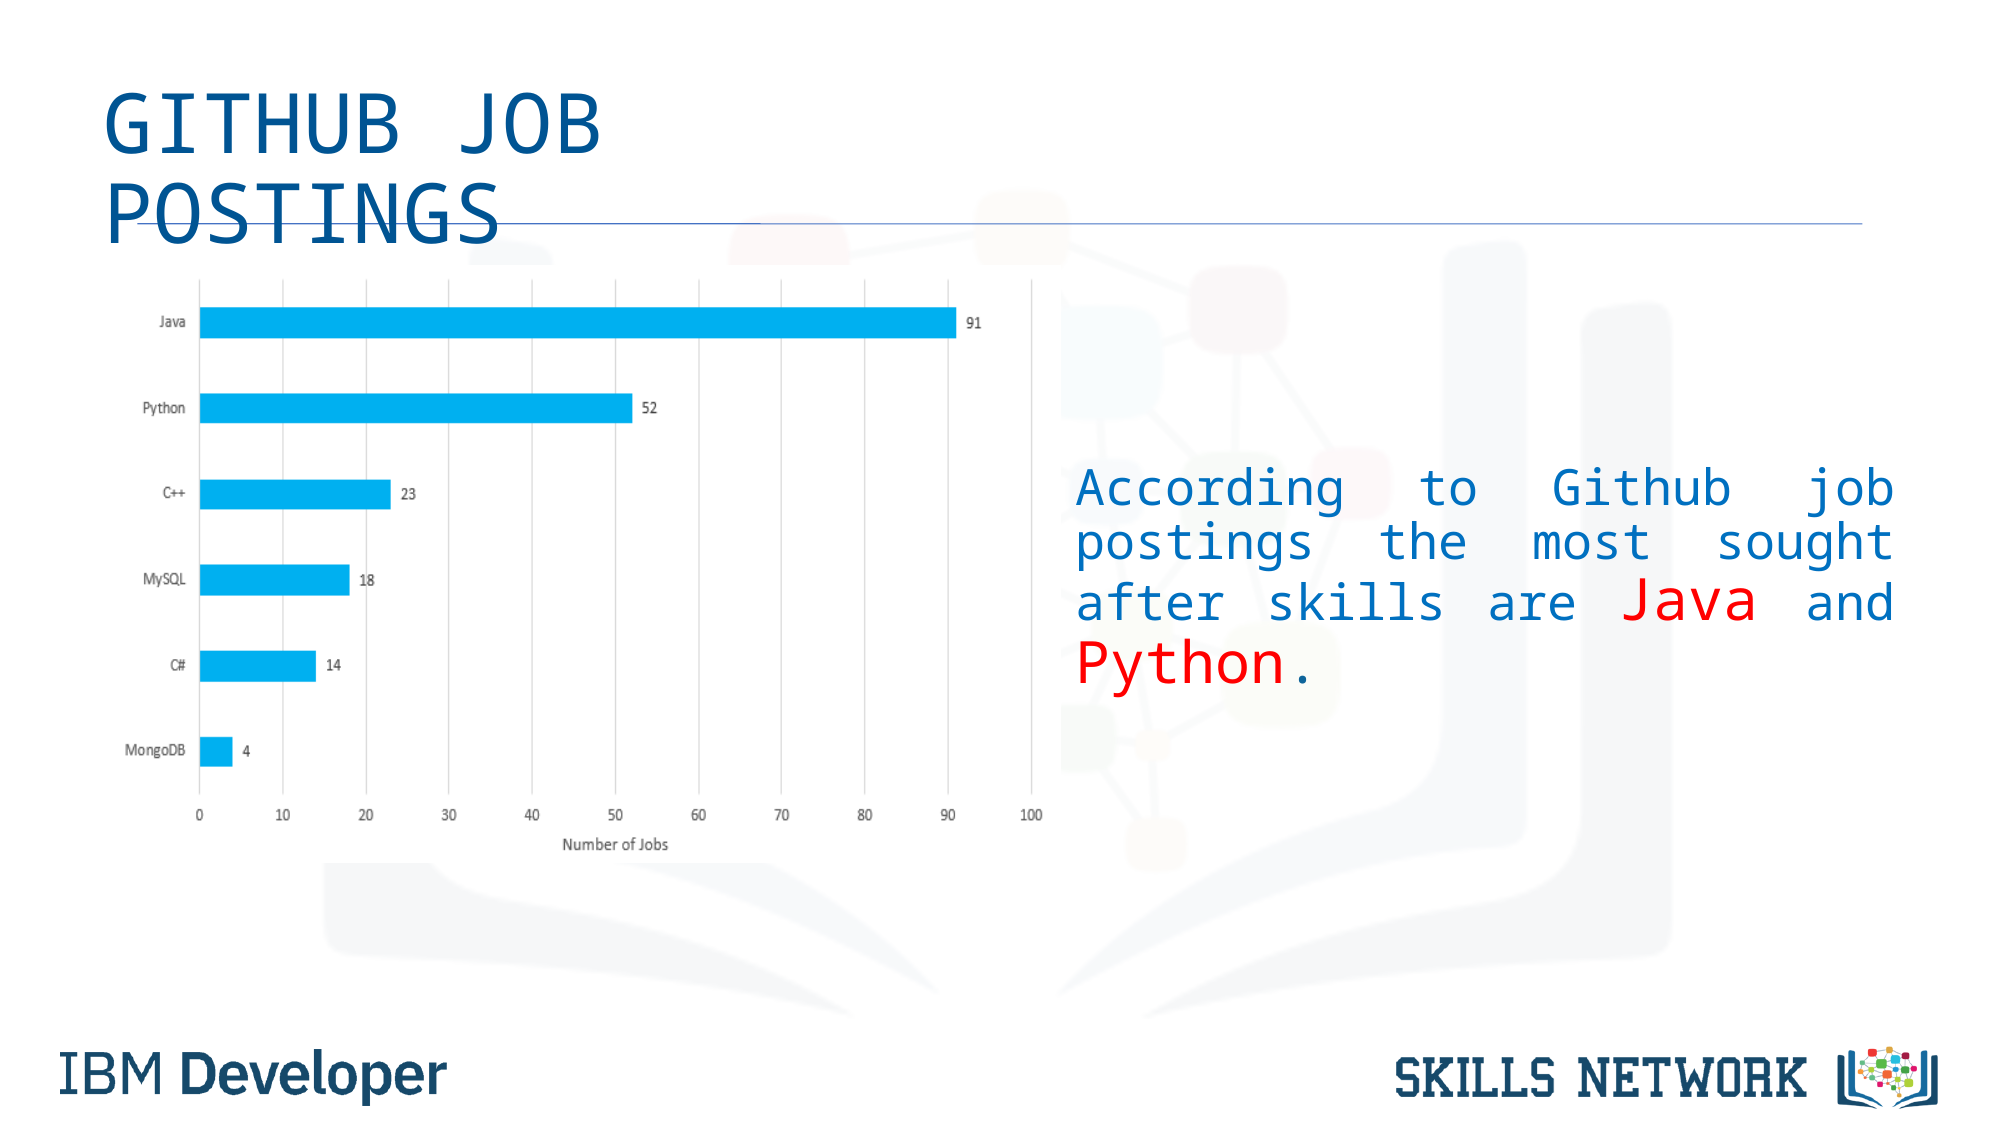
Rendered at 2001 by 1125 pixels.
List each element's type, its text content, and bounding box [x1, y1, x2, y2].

list According to Github job postings the most sought after skills are Java and Python. [1060, 280, 1911, 875]
title GITHUB JOB POSTINGS [88, 62, 1061, 281]
picture [1390, 1045, 1945, 1111]
picture [118, 265, 1061, 863]
picture [55, 1045, 459, 1108]
